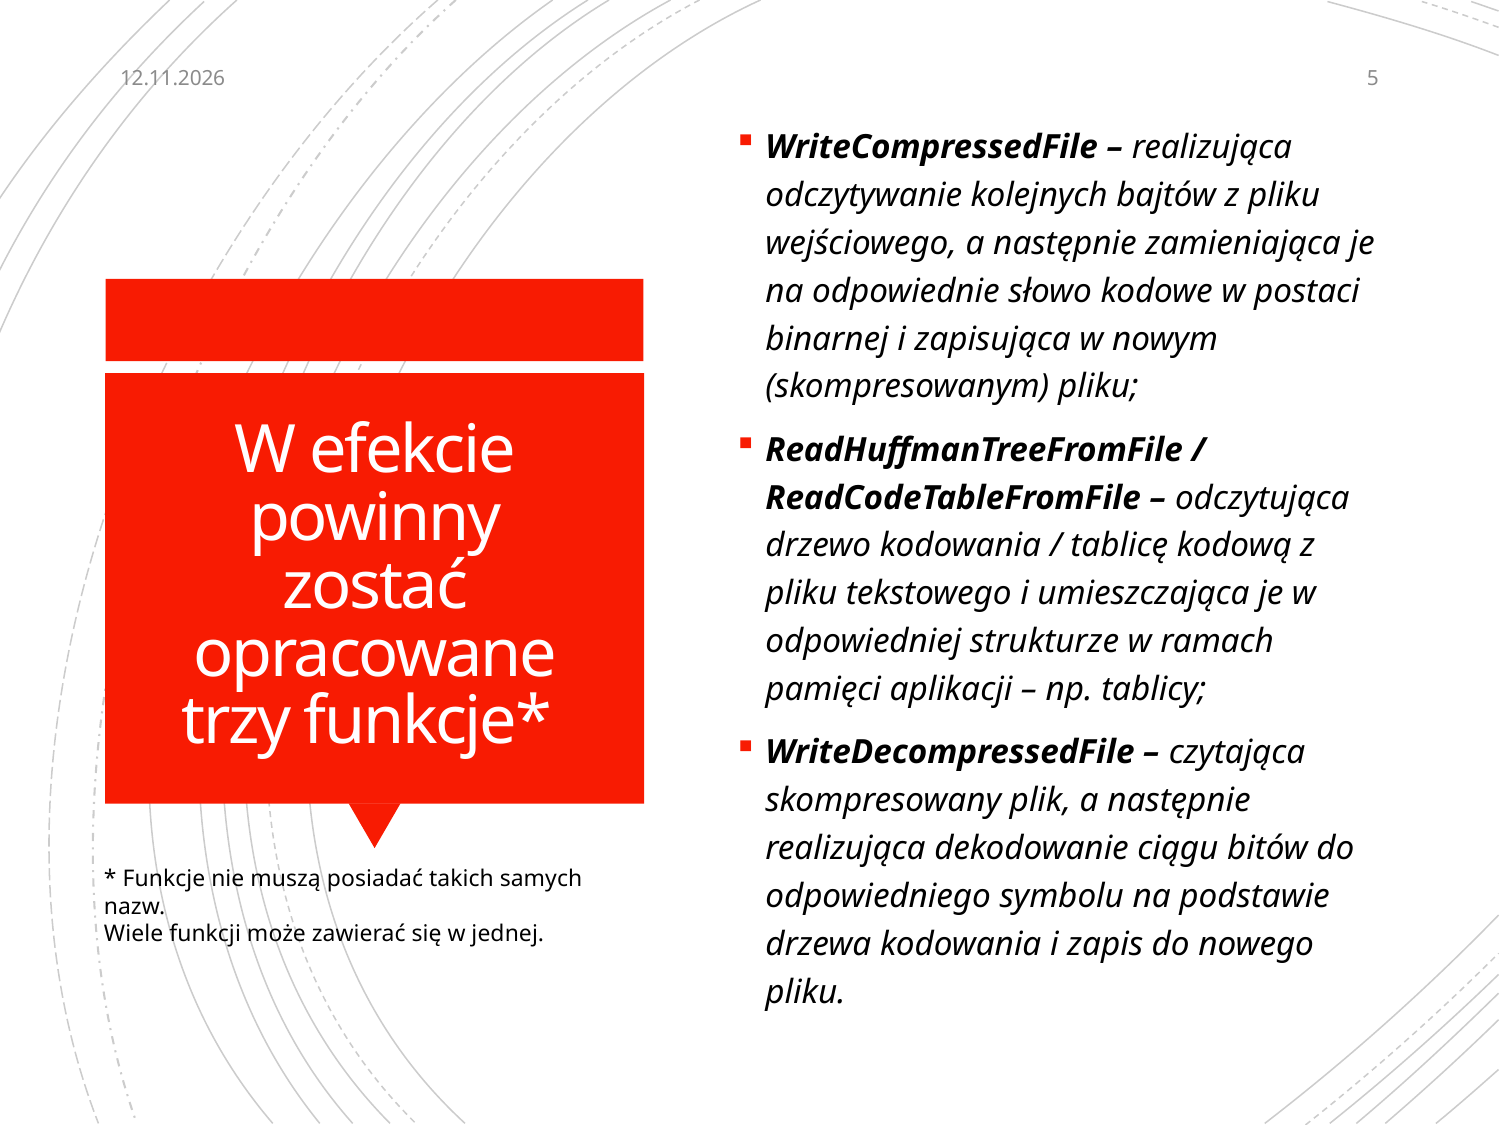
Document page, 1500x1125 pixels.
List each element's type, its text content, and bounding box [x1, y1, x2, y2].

title W efekcie powinny zostać opracowane trzy funkcje* [118, 385, 630, 790]
text_box * Funkcje nie muszą posiadać takich samych nazw. Wiele funkcji może zawierać się w jednej. [89, 856, 660, 954]
list WriteCompressedFile – realizująca odczytywanie kolejnych bajtów z pliku wejściowego, a następnie zamieniająca je na odpowiednie słowo kodowe w postaci binarnej i zapisująca w nowym (skompresowanym) pliku; ReadHuffmanTreeFromFile / ReadCodeTableFromFile – odczytująca drzewo kodowania / tablicę kodową z pliku tekstowego i umieszczająca je w odpowiedniej strukturze w ramach pamięci aplikacji – np. tablicy; WriteDecompressedFile – czytająca skompresowany plik, a następnie realizująca dekodowanie ciągu bitów do odpowiedniego symbolu na podstawie drzewa kodowania i zapis do nowego pliku. [722, 104, 1394, 1086]
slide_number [105, 52, 555, 105]
slide_number 5 [1281, 52, 1394, 105]
